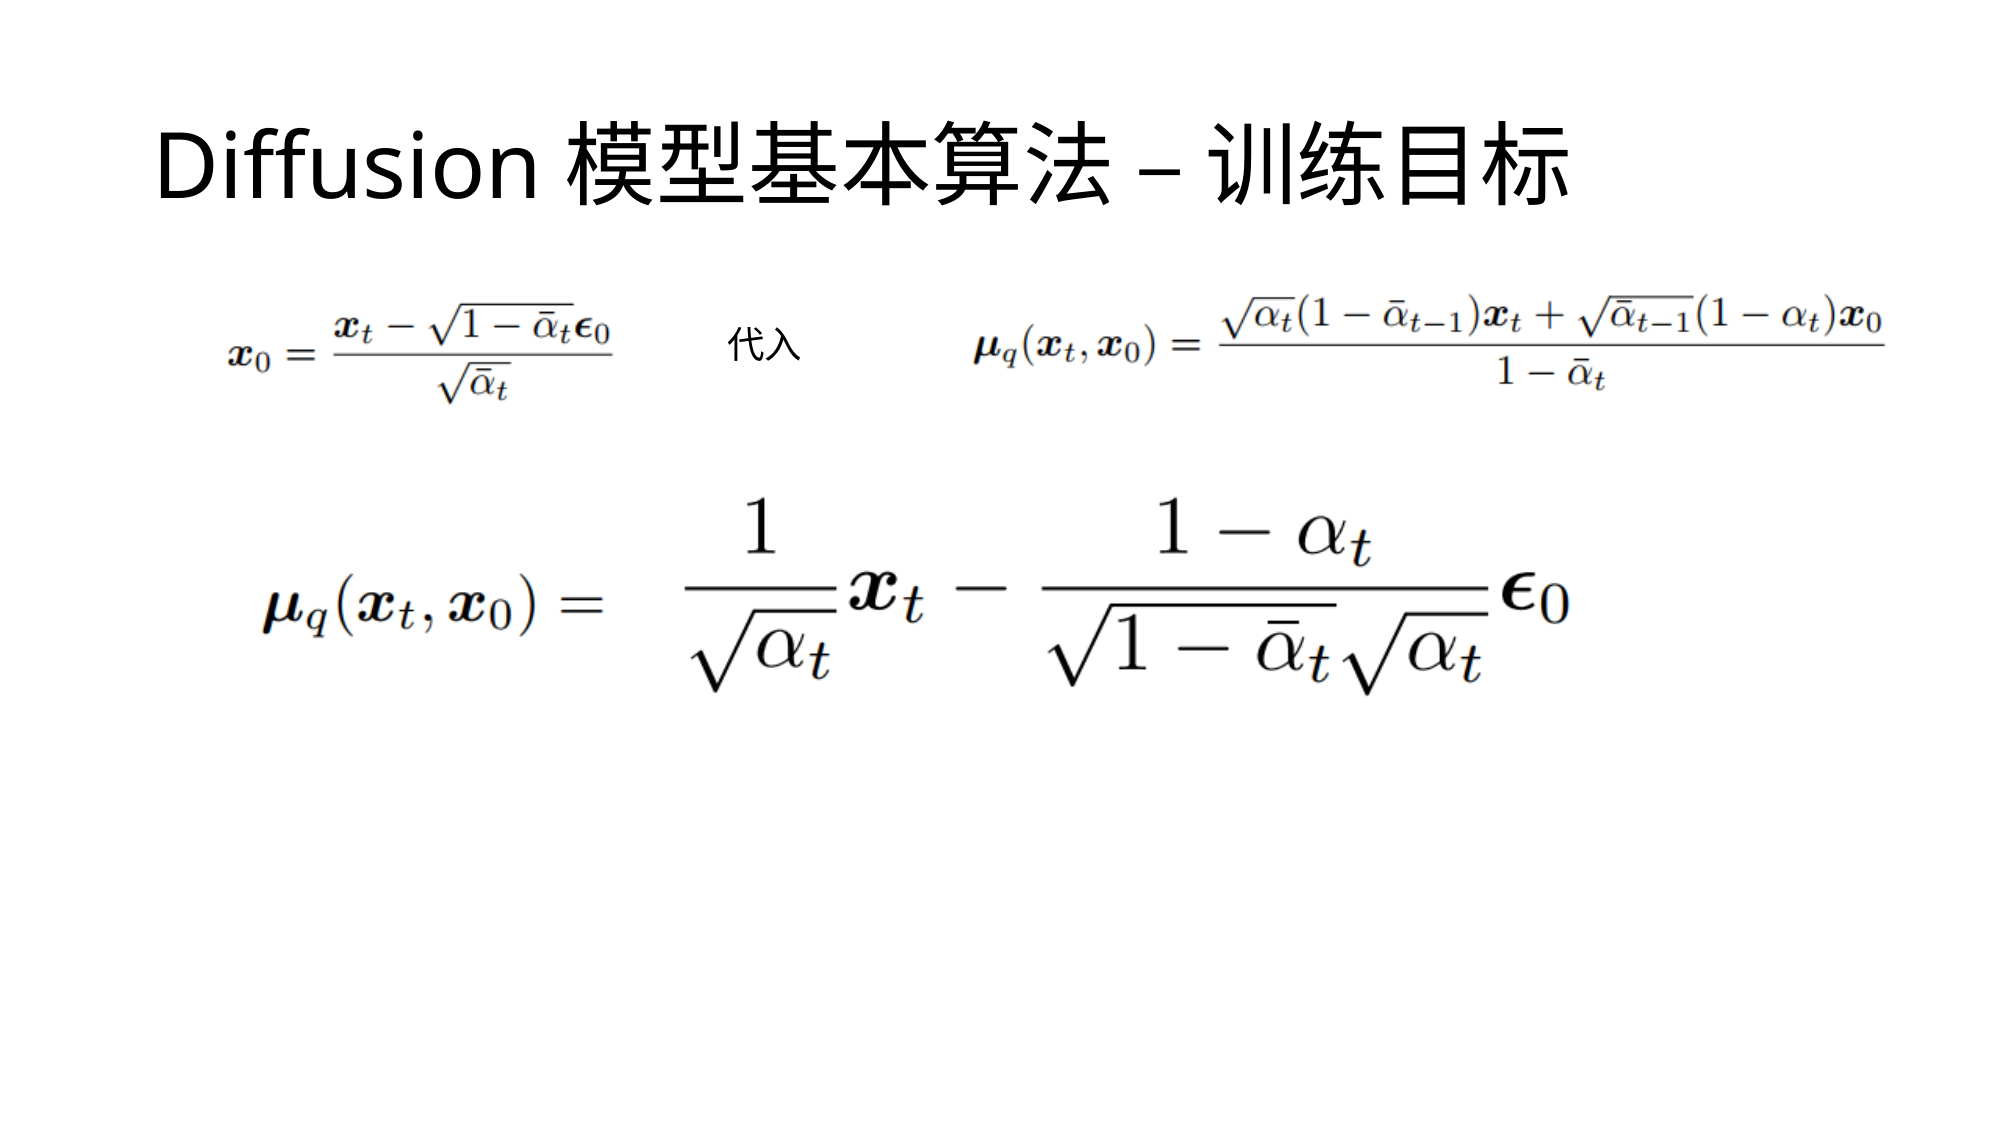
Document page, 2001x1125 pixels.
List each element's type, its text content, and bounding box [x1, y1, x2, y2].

picture [673, 477, 1601, 740]
title Diffusion模型基本算法 – 训练目标 [137, 59, 1863, 278]
picture [934, 277, 1908, 403]
picture [173, 263, 643, 424]
text_box 代入 [712, 313, 846, 373]
picture [217, 525, 625, 673]
